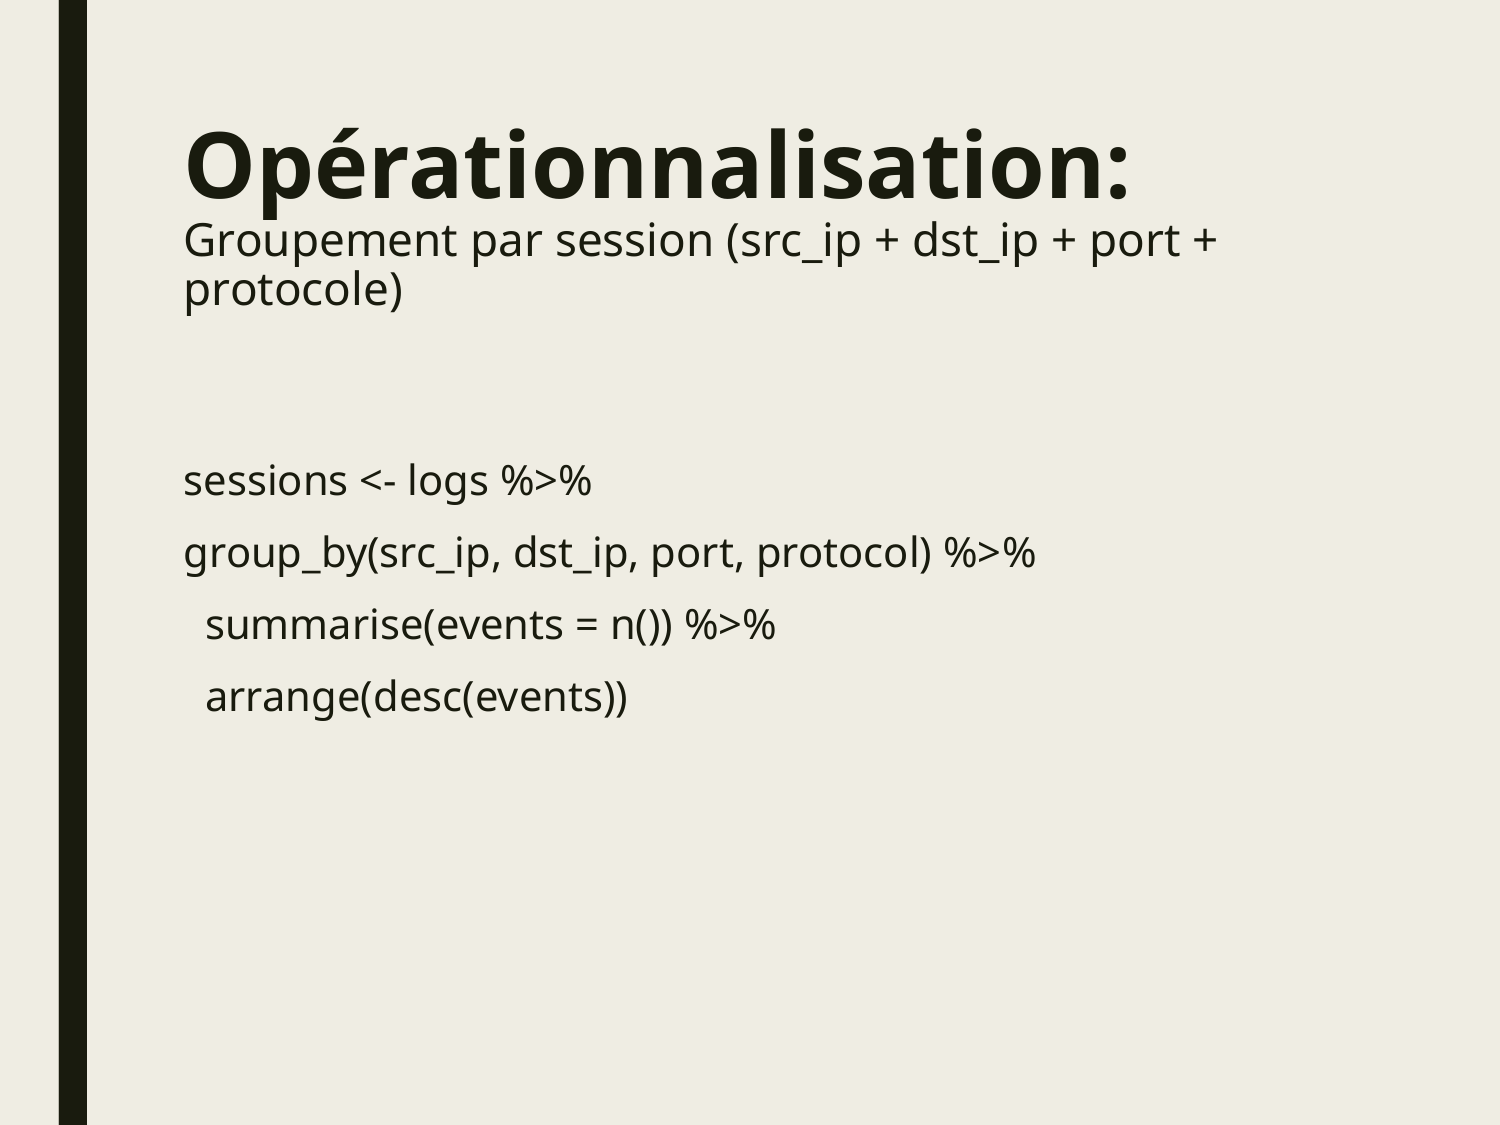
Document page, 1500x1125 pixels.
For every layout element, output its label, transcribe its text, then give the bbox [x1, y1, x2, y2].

title Opérationnalisation: Groupement par session (src_ip + dst_ip + port + protocole) [168, 112, 1351, 357]
list sessions <- logs %>% group_by(src_ip, dst_ip, port, protocol) %>% summarise(events = n()) %>% arrange(desc(events)) [168, 375, 1351, 963]
